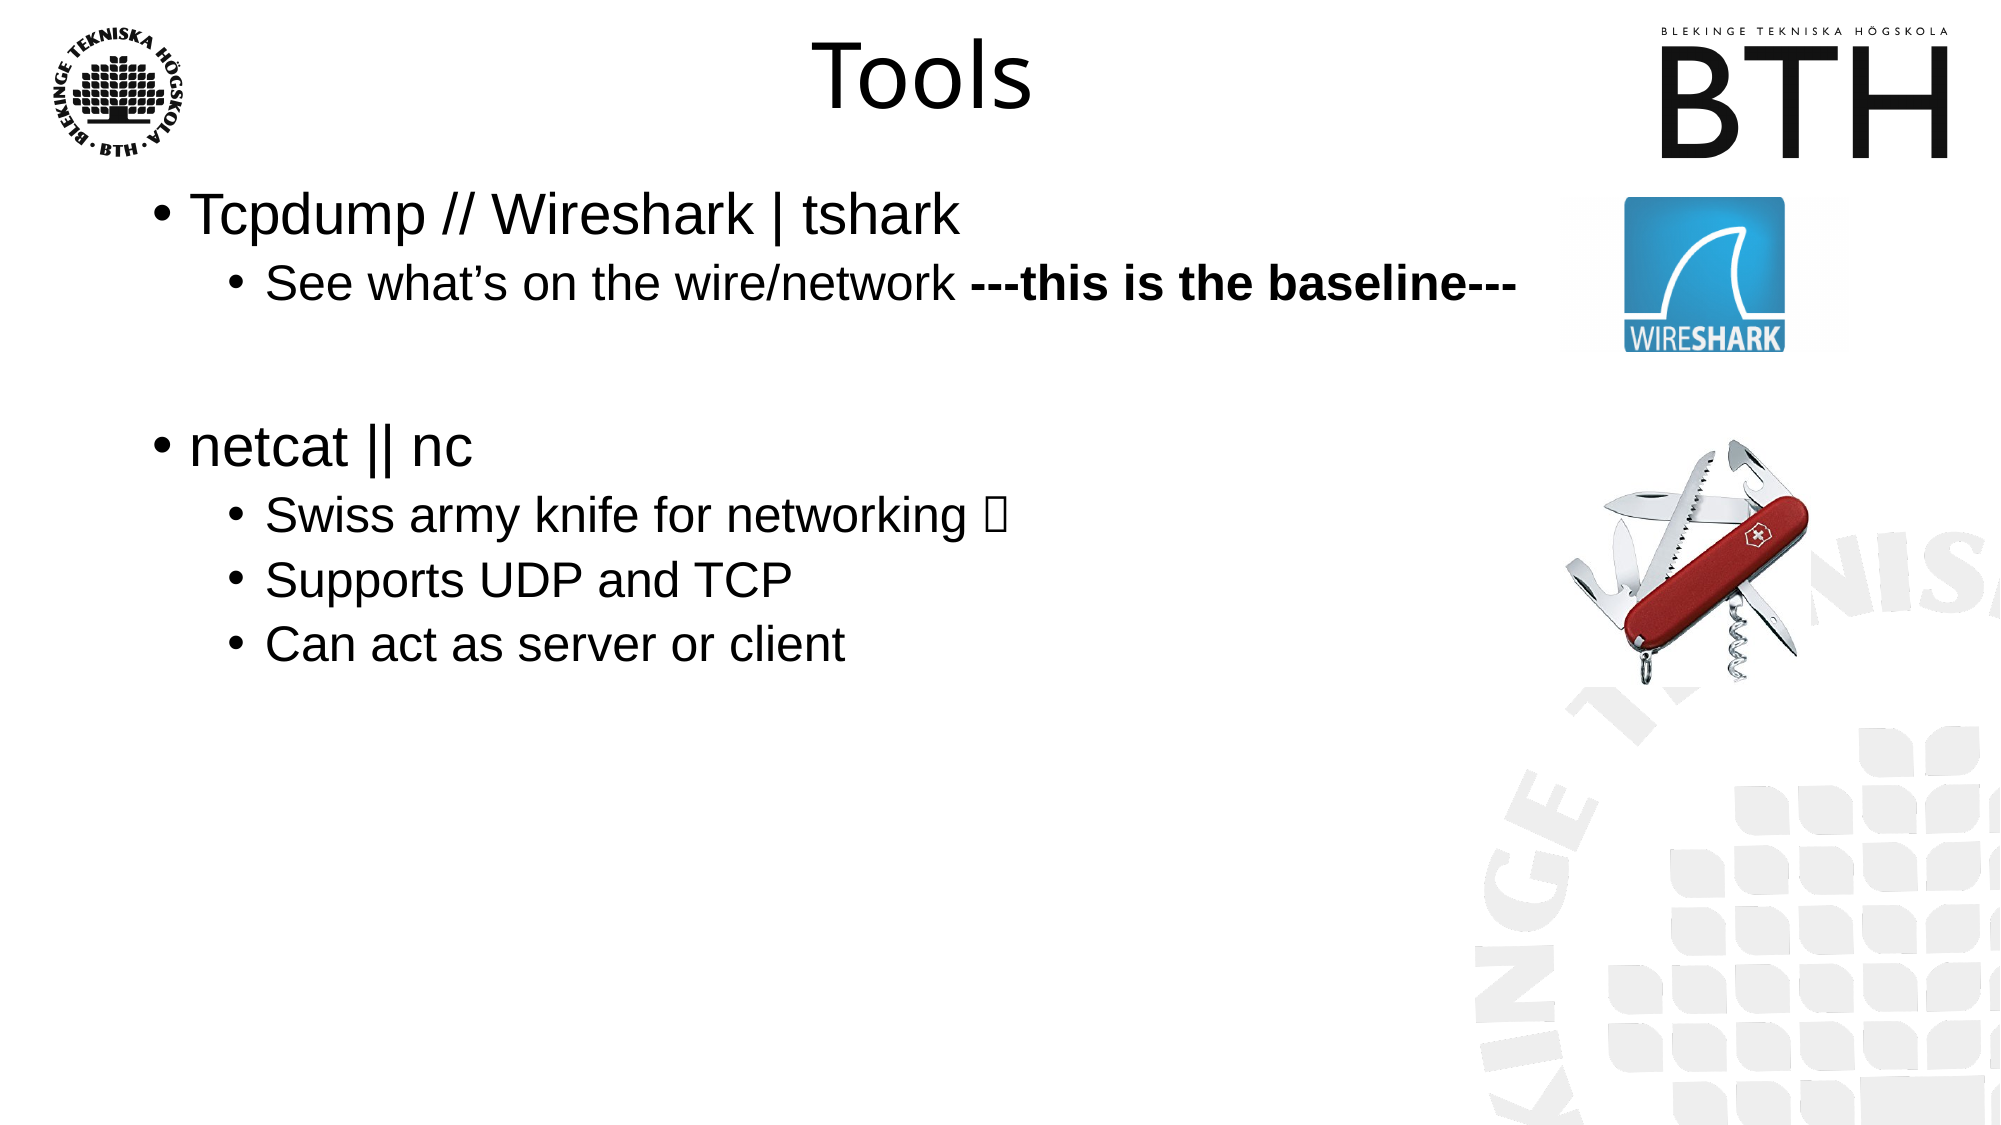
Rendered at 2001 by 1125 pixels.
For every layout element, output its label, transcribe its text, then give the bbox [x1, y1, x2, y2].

picture [1560, 197, 1849, 352]
picture [1475, 437, 2000, 1125]
list Tcpdump // Wireshark | tshark See what’s on the wire/network ---this is the baseline--- netcat || nc Swiss army knife for networking  Supports UDP and TCP Can act as server or client [137, 176, 1561, 1014]
title Tools [192, 0, 1653, 158]
picture [1656, 21, 1953, 163]
picture [47, 21, 189, 163]
